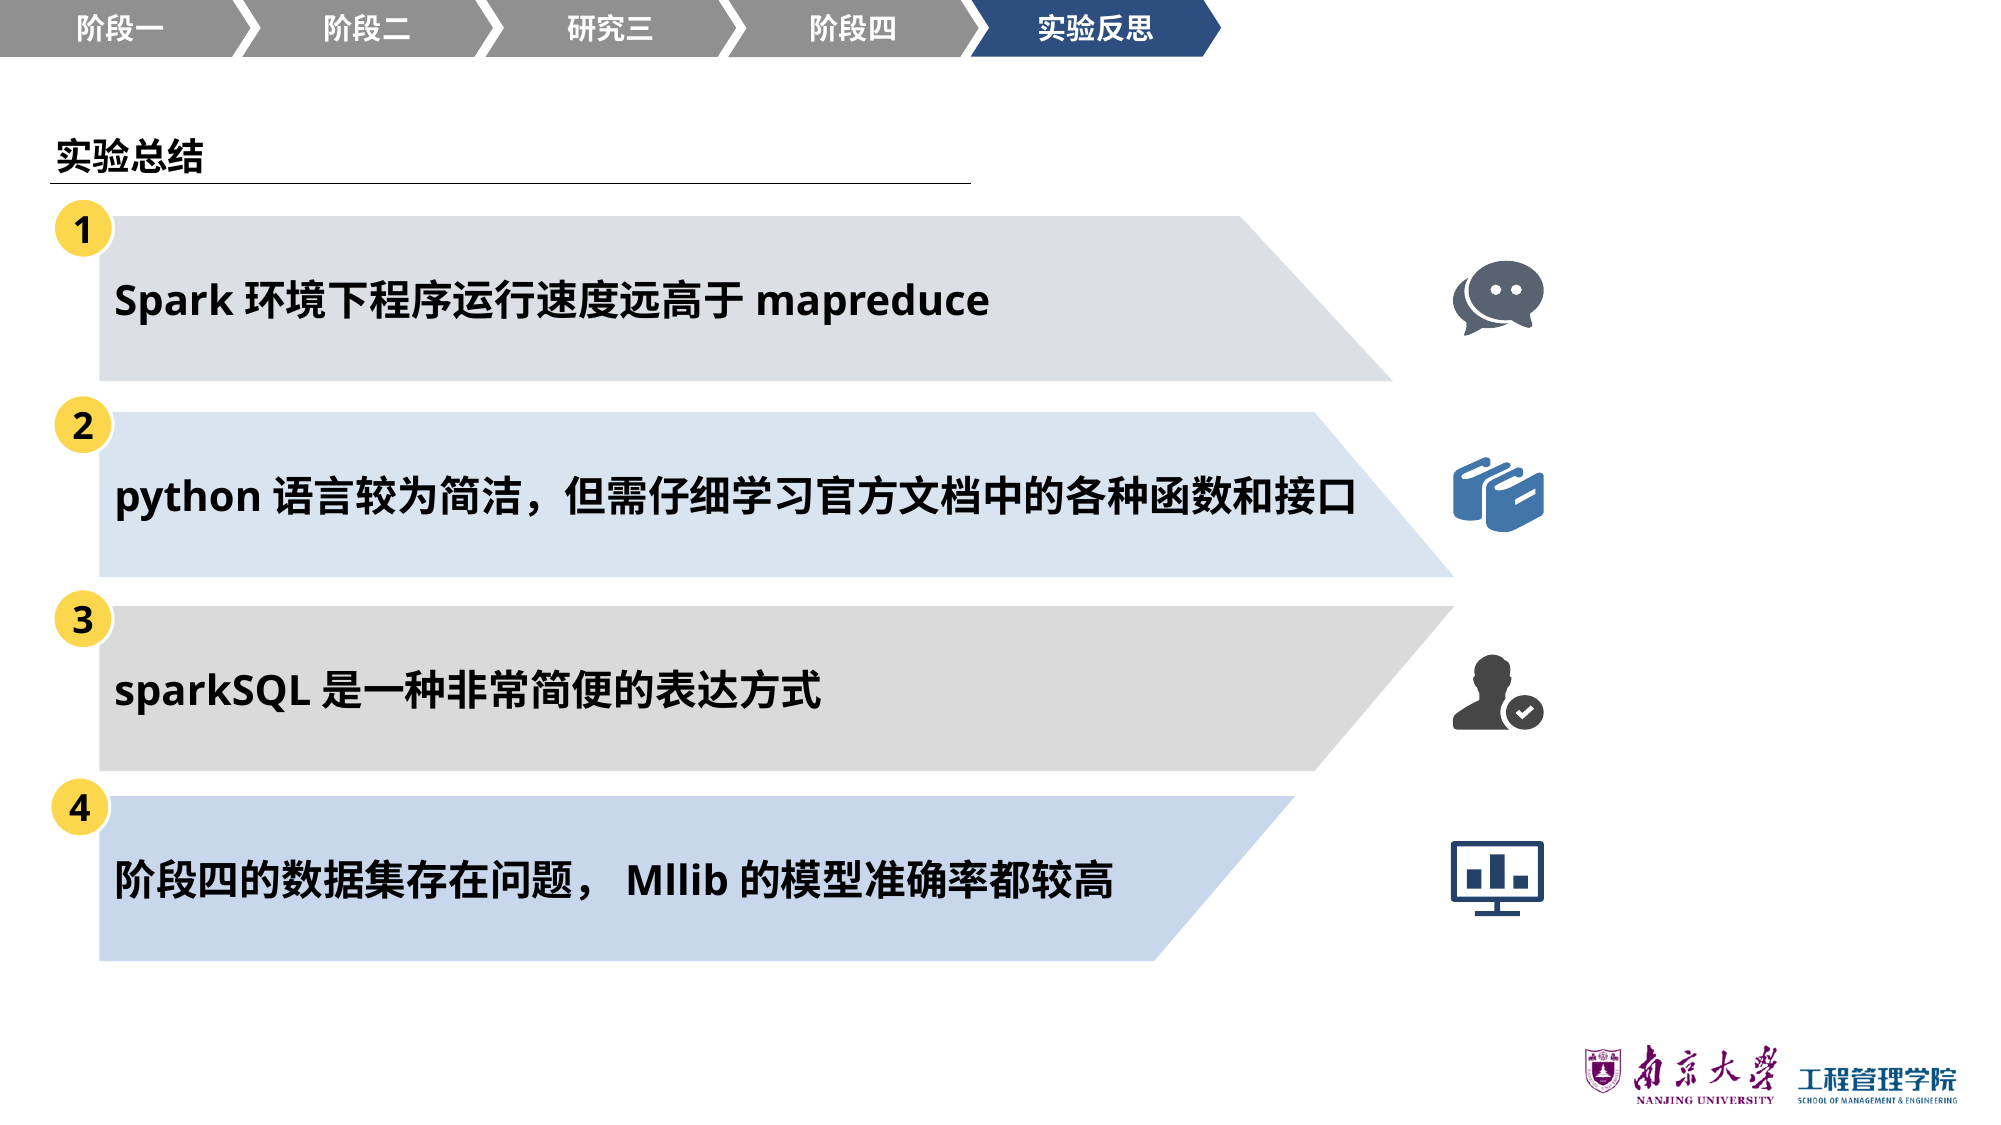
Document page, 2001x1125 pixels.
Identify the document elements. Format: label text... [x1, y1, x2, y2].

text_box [99, 215, 1544, 962]
text_box 4 [49, 776, 99, 837]
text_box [49, 126, 971, 184]
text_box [0, 0, 979, 58]
text_box 1 [53, 198, 111, 259]
text_box 2 [52, 394, 99, 455]
text_box 实验反思 [979, 0, 1223, 58]
picture [1558, 1031, 2000, 1125]
text_box 3 [52, 588, 99, 649]
